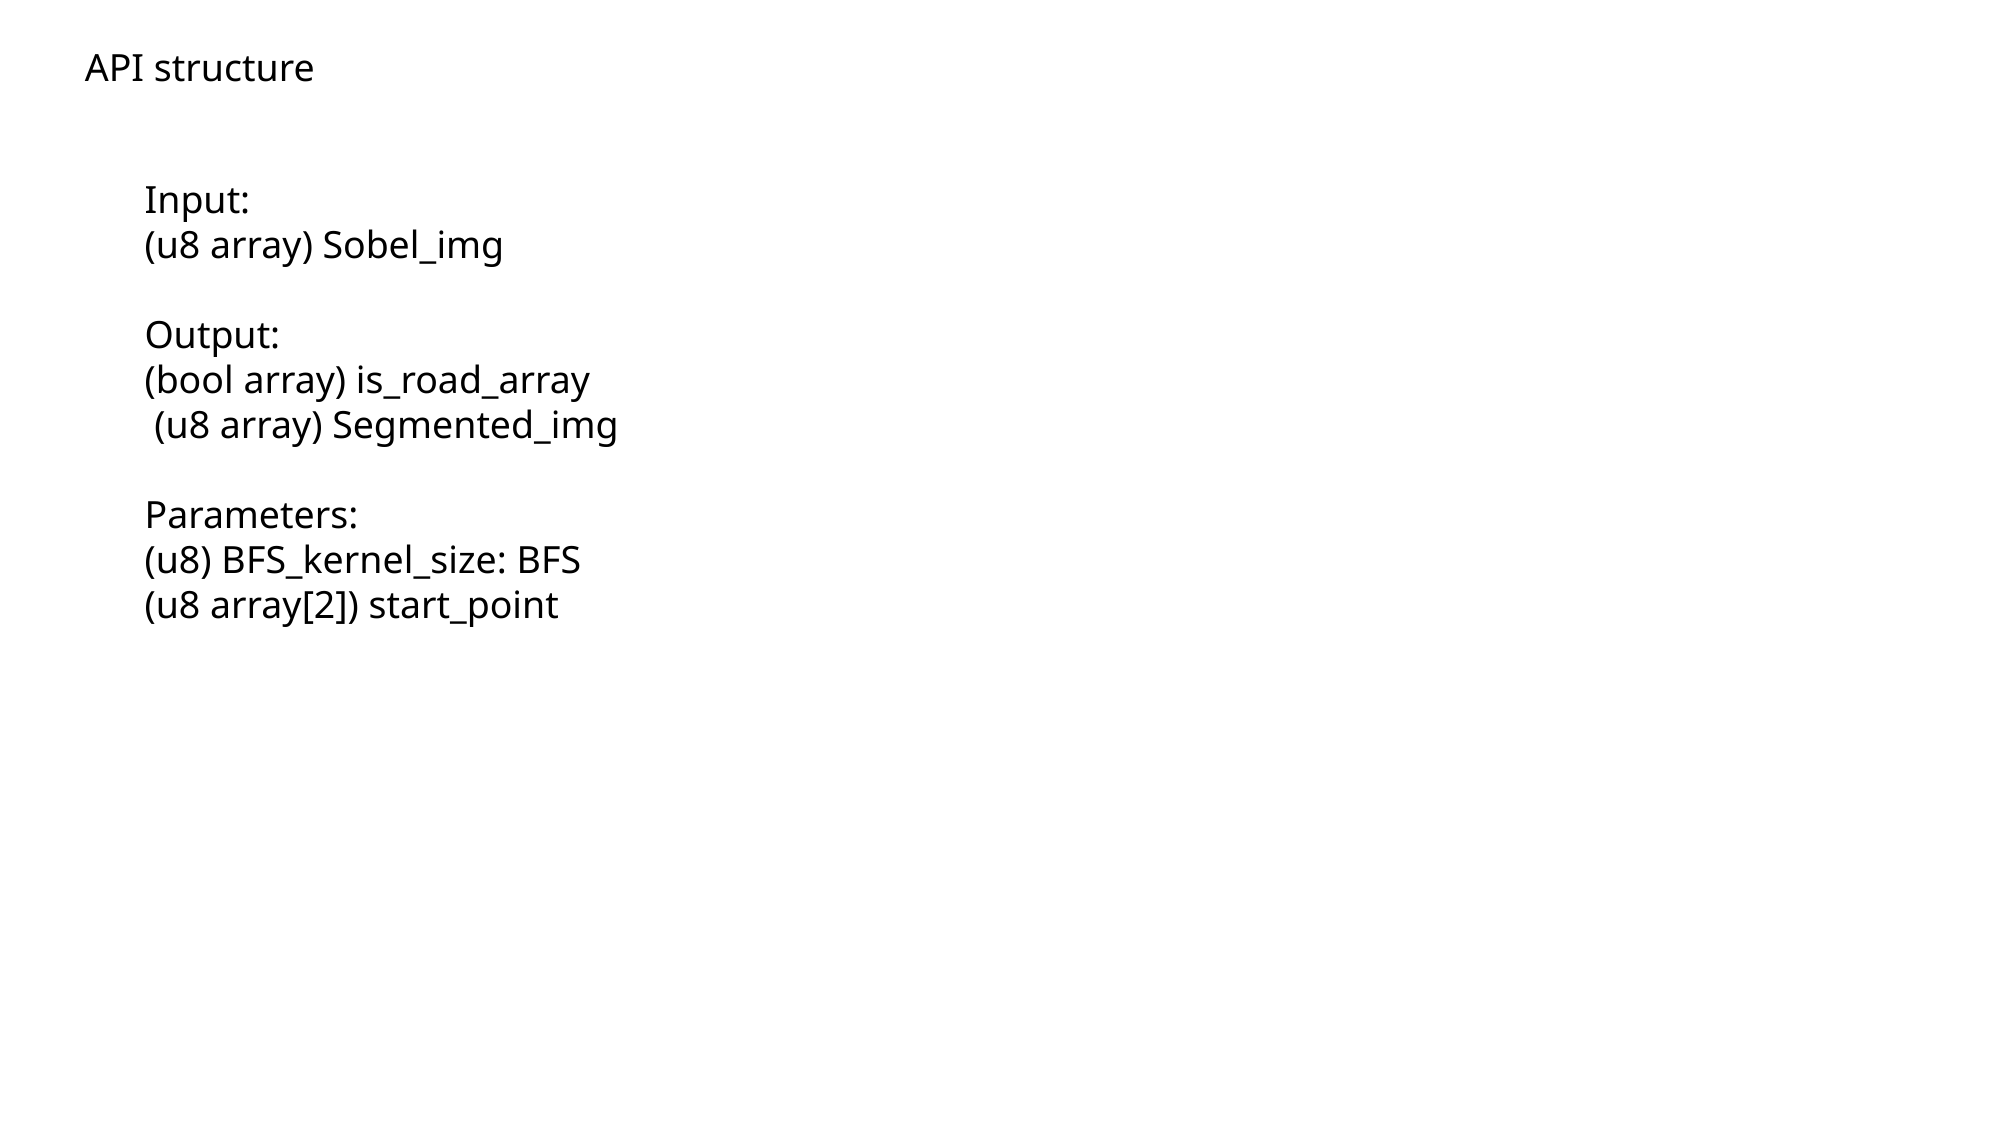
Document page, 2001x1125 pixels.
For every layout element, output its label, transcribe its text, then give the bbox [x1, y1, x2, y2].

text_box API structure [66, 36, 334, 97]
text_box Input: (u8 array) Sobel_img Output: (bool array) is_road_array (u8 array) Segmented_img Parameters: (u8) BFS_kernel_size: BFS (u8 array[2]) start_point [129, 169, 1130, 634]
